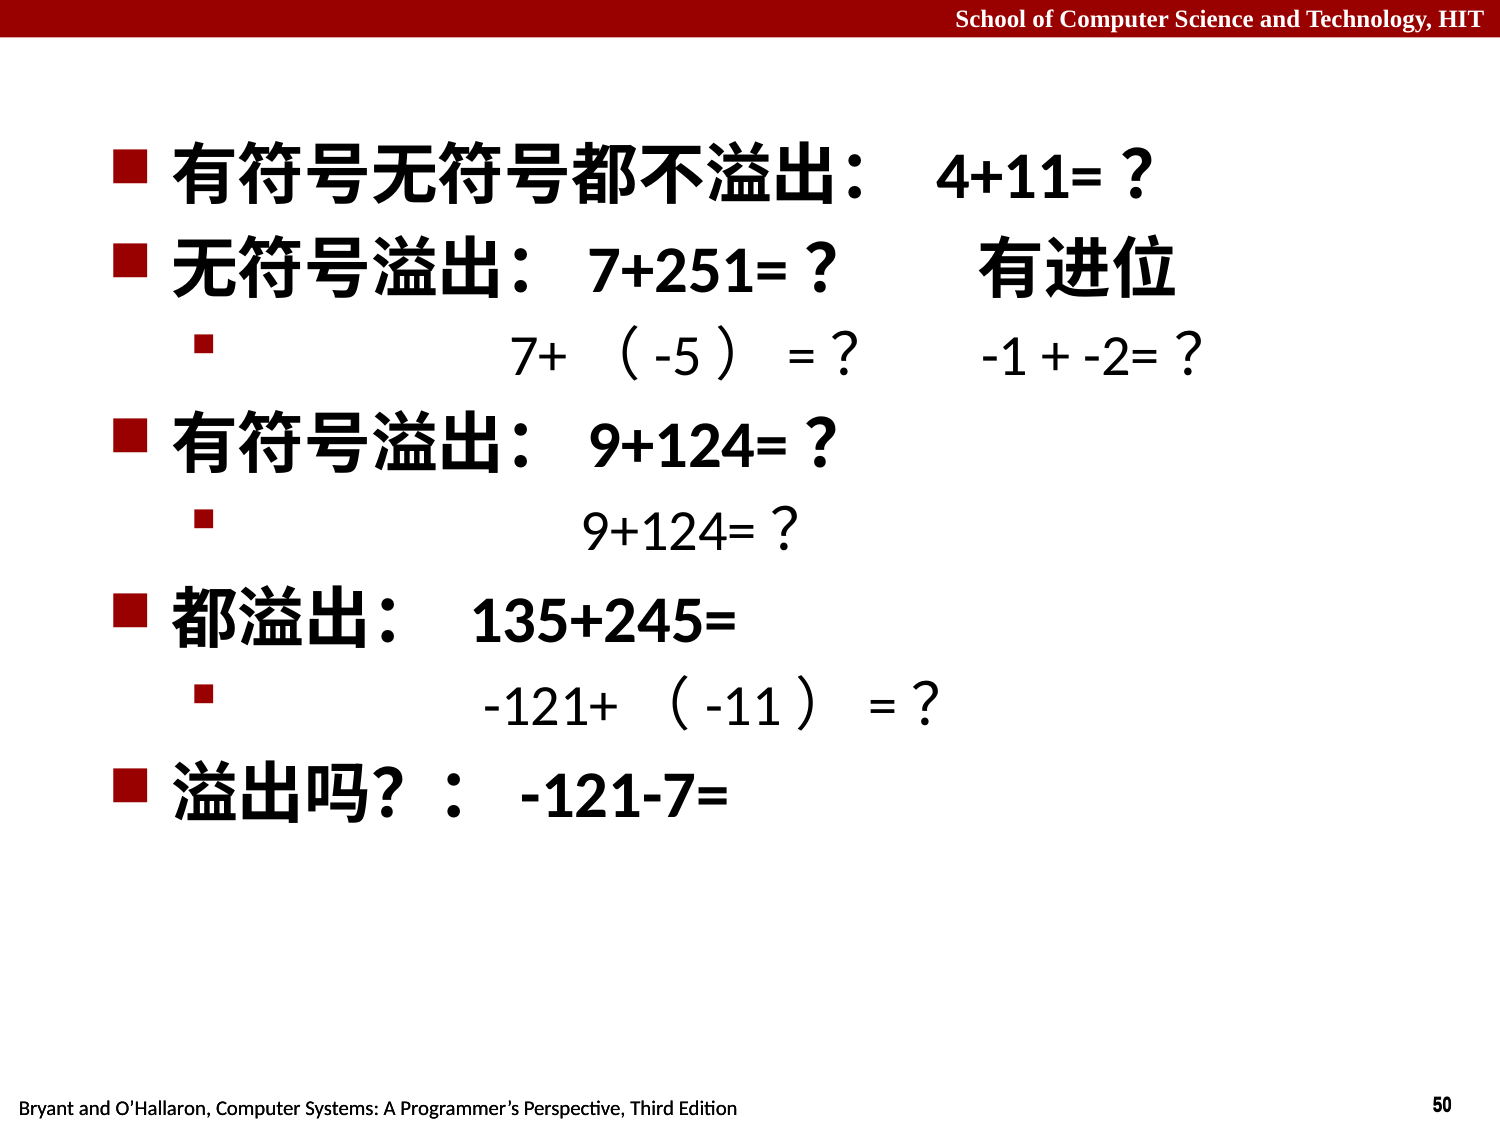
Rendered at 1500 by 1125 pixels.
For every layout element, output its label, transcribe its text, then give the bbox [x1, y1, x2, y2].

text_box 有符号无符号都不溢出： 4+11=？ 无符号溢出：7+251=？ 有进位 7+（-5）=？ -1 + -2=？ 有符号溢出：9+124=？ 9+124=？ 都溢出： 135+245= -121+（-11）=？ 溢出吗？：-121-7= [99, 124, 1329, 1010]
